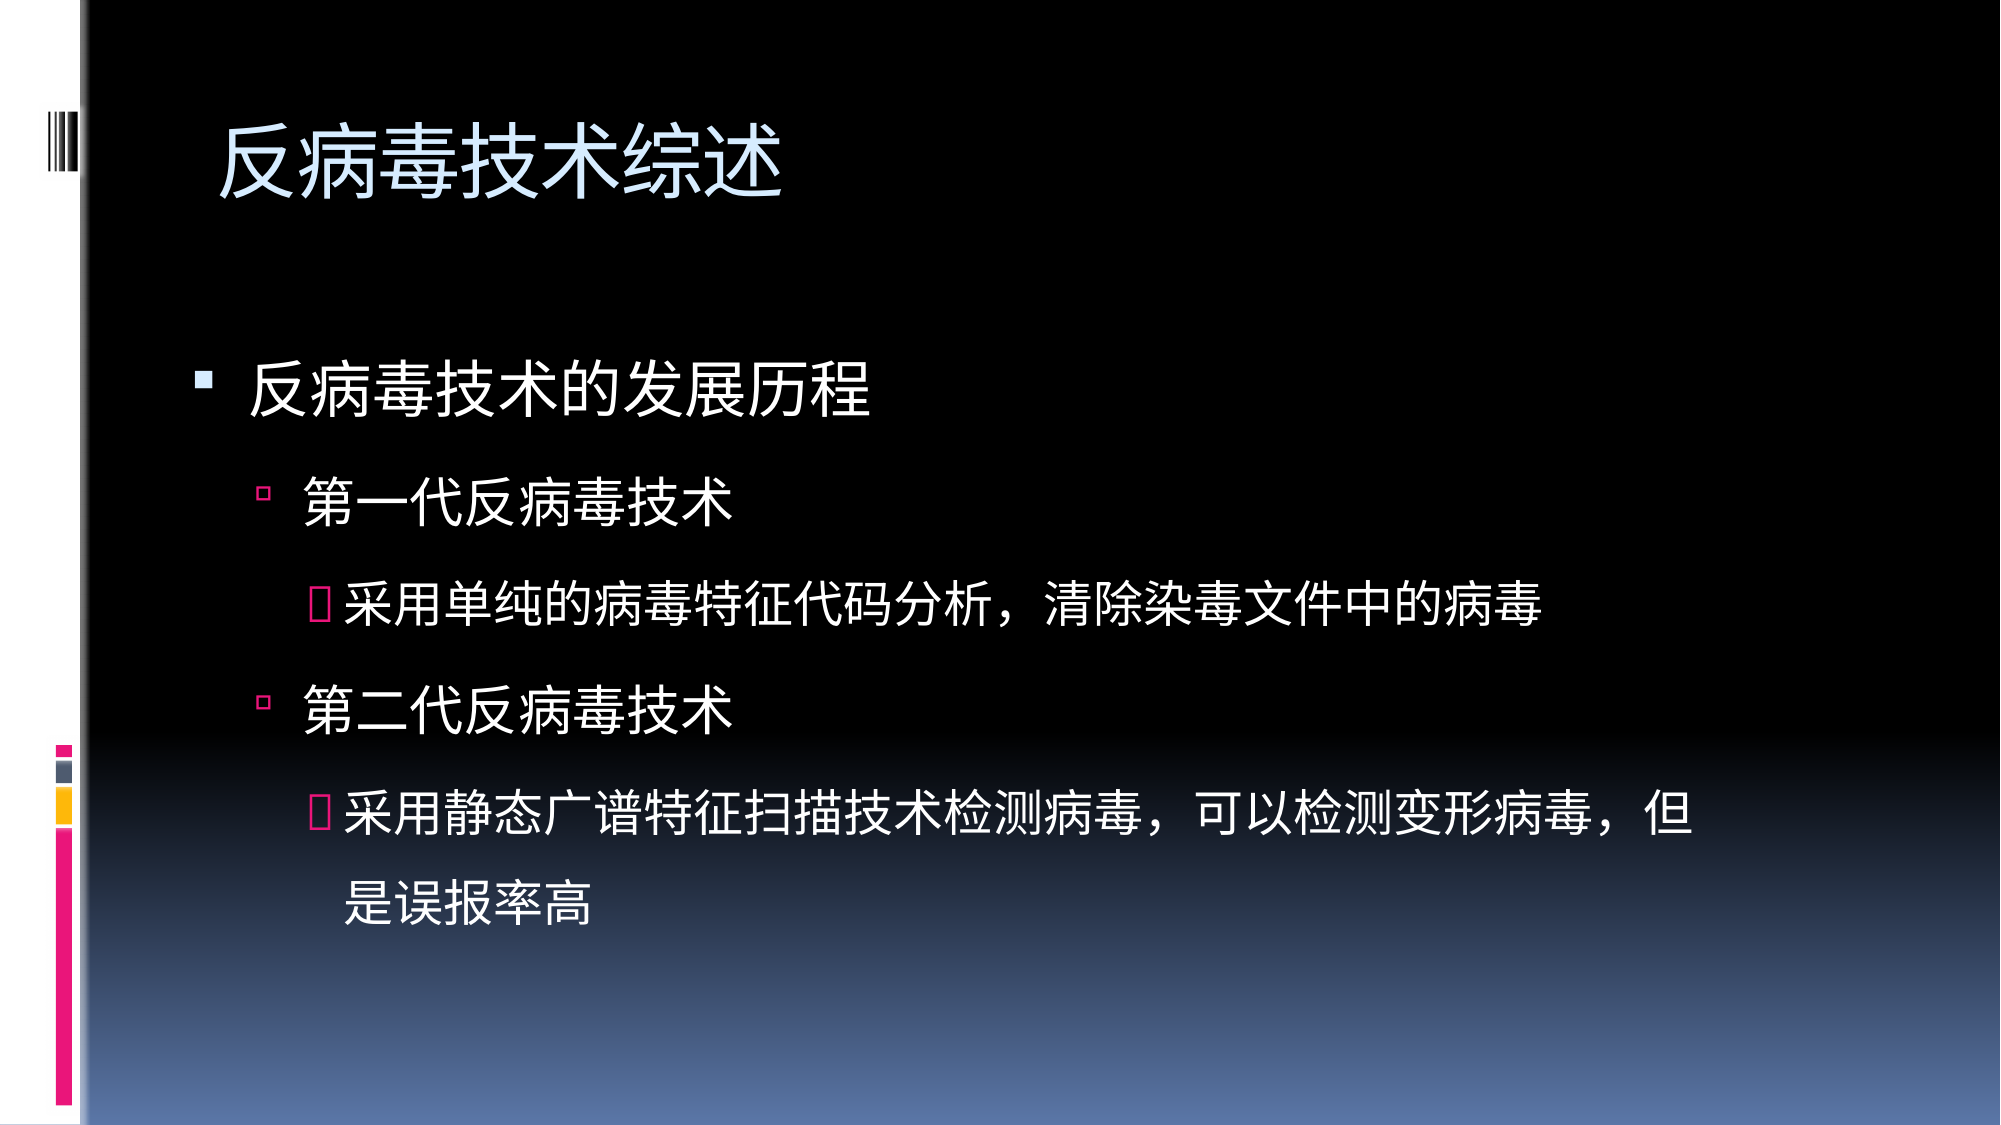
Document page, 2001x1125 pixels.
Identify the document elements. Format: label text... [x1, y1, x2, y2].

title 反病毒技术综述 [200, 83, 1900, 234]
list 反病毒技术的发展历程 第一代反病毒技术 采用单纯的病毒特征代码分析，清除染毒文件中的病毒 第二代反病毒技术 采用静态广谱特征扫描技术检测病毒，可以检测变形病毒，但是误报率高 [164, 304, 1725, 1024]
